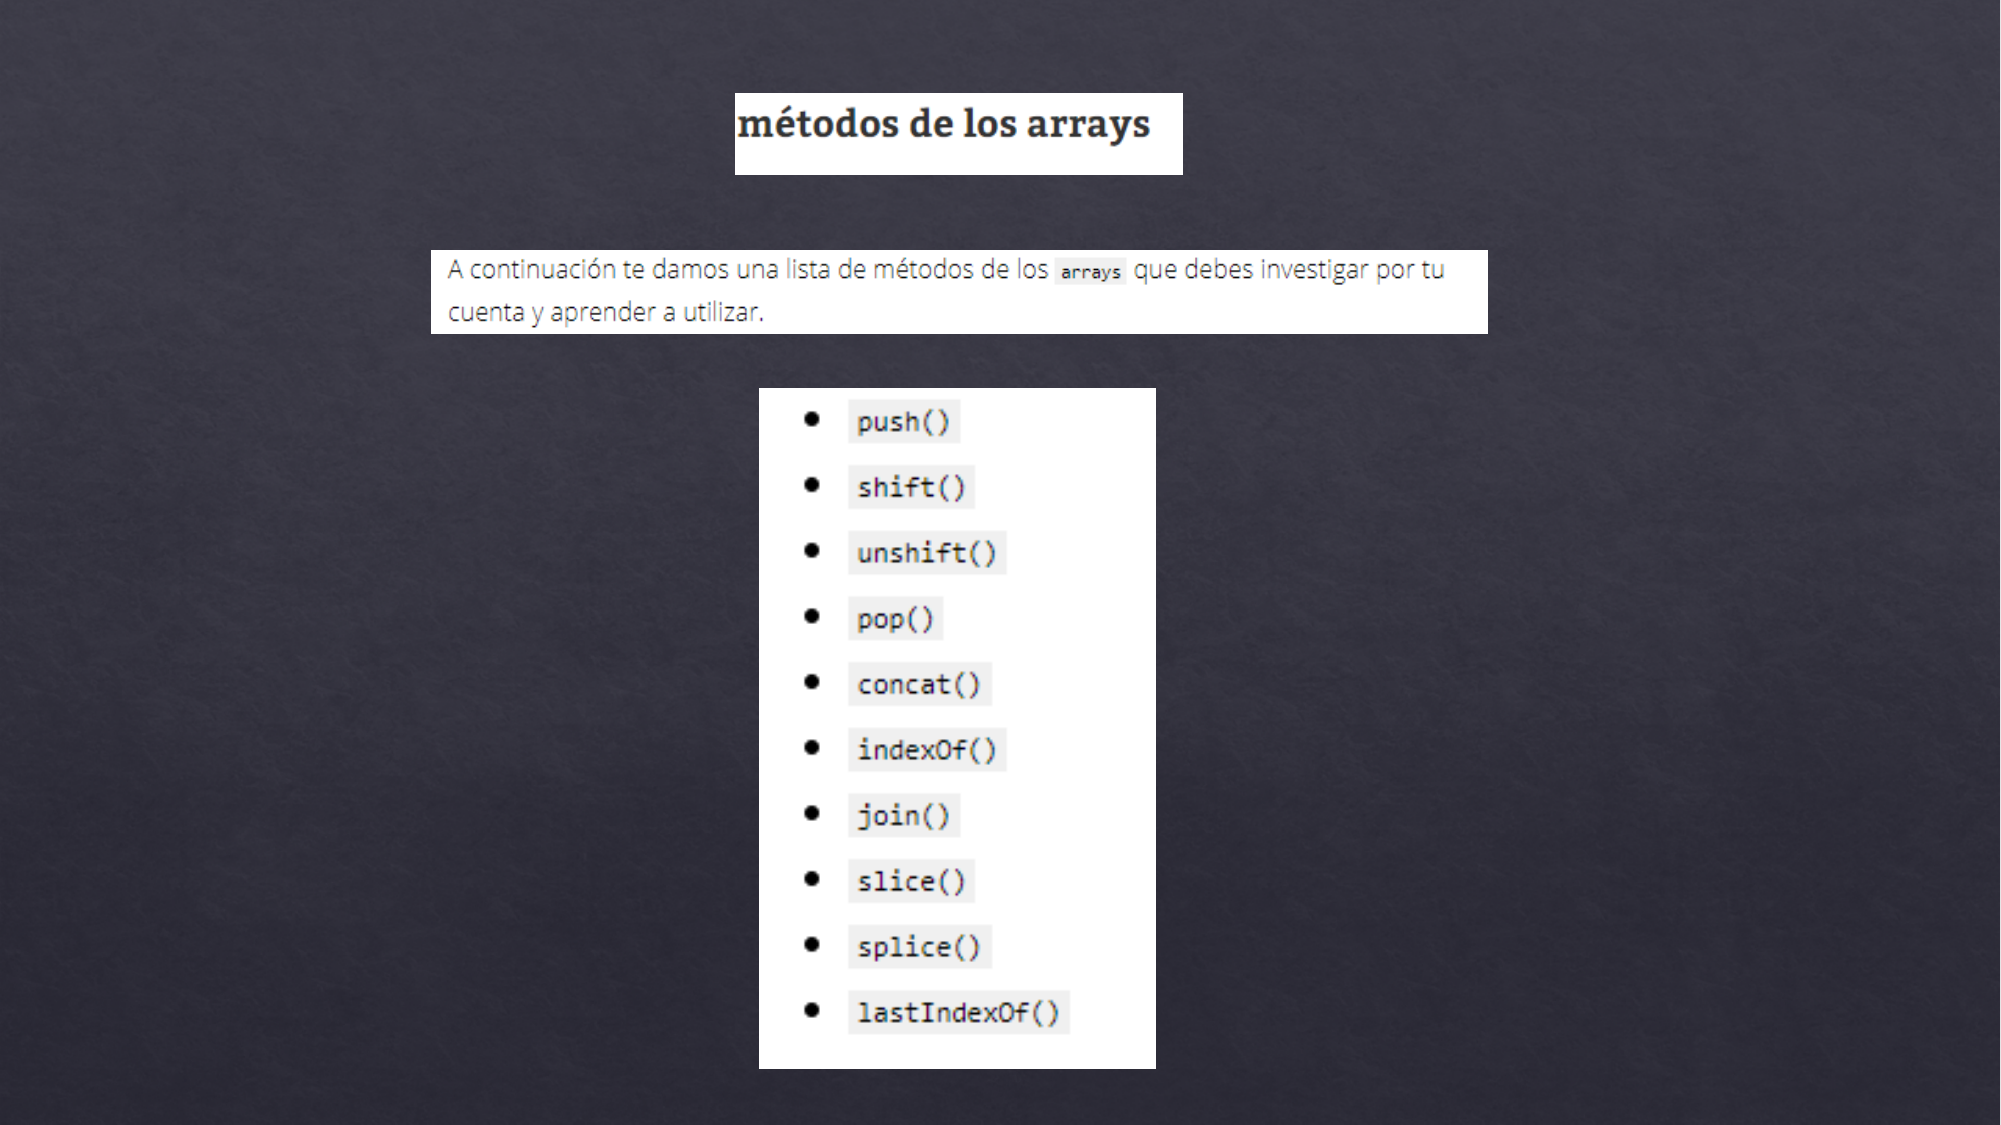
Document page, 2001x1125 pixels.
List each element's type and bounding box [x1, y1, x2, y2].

picture [759, 388, 1156, 1069]
picture [430, 250, 1488, 334]
picture [735, 93, 1183, 176]
